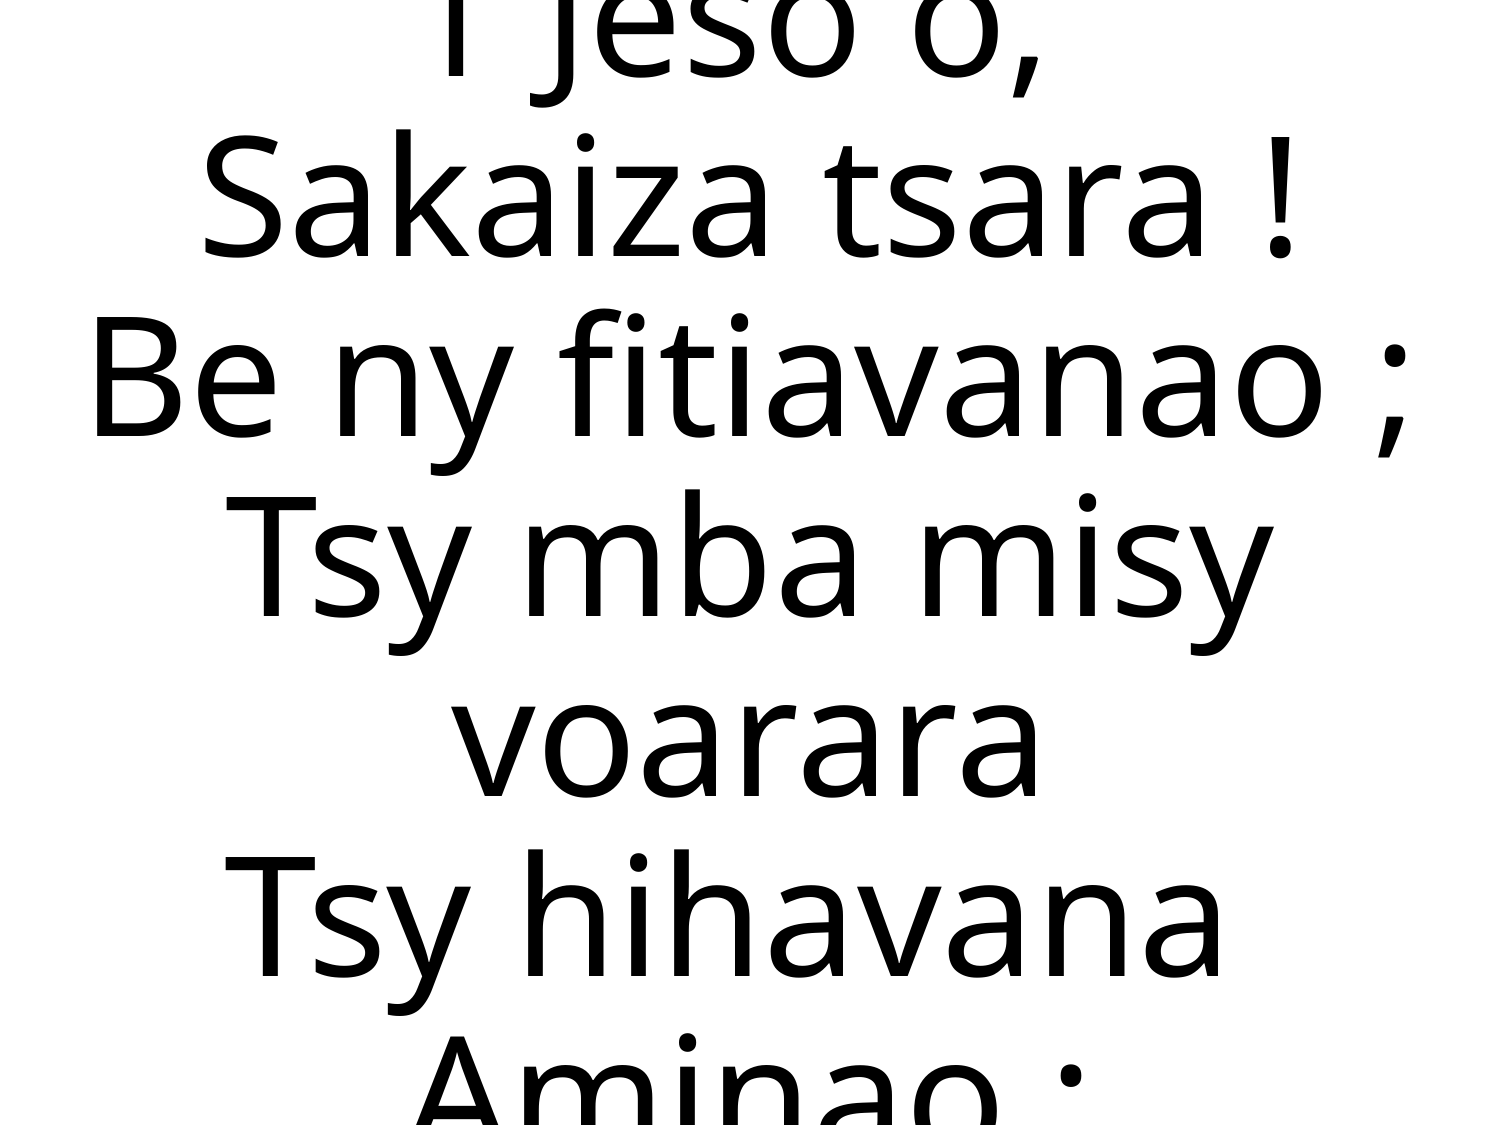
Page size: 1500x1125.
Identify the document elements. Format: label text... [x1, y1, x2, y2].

title 1 Jeso ô, Sakaiza tsara ! Be ny fitiavanao ; Tsy mba misy voarara Tsy hihavana Aminao ; [0, 453, 1500, 672]
